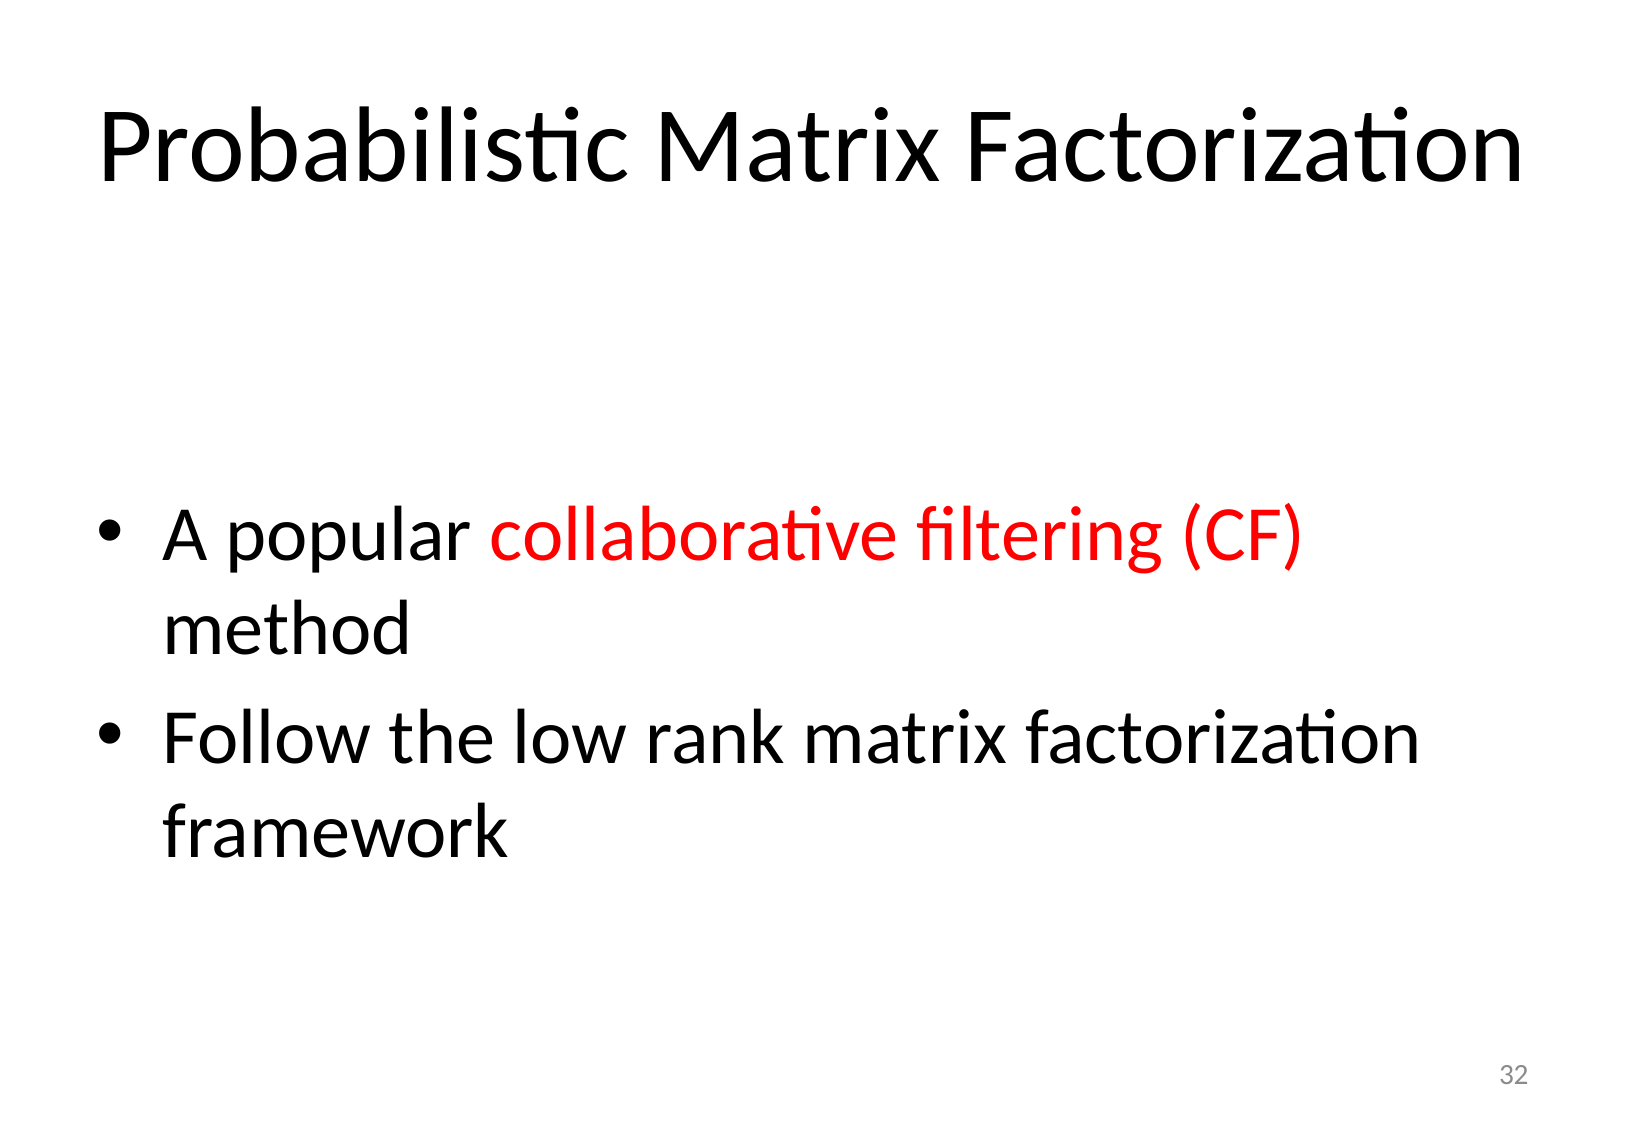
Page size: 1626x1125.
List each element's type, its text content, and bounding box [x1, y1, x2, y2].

list A popular collaborative filtering (CF) method Follow the low rank matrix factorization framework [81, 474, 1544, 1082]
title Probabilistic Matrix Factorization [81, 45, 1544, 233]
slide_number 32 [1164, 1042, 1544, 1103]
